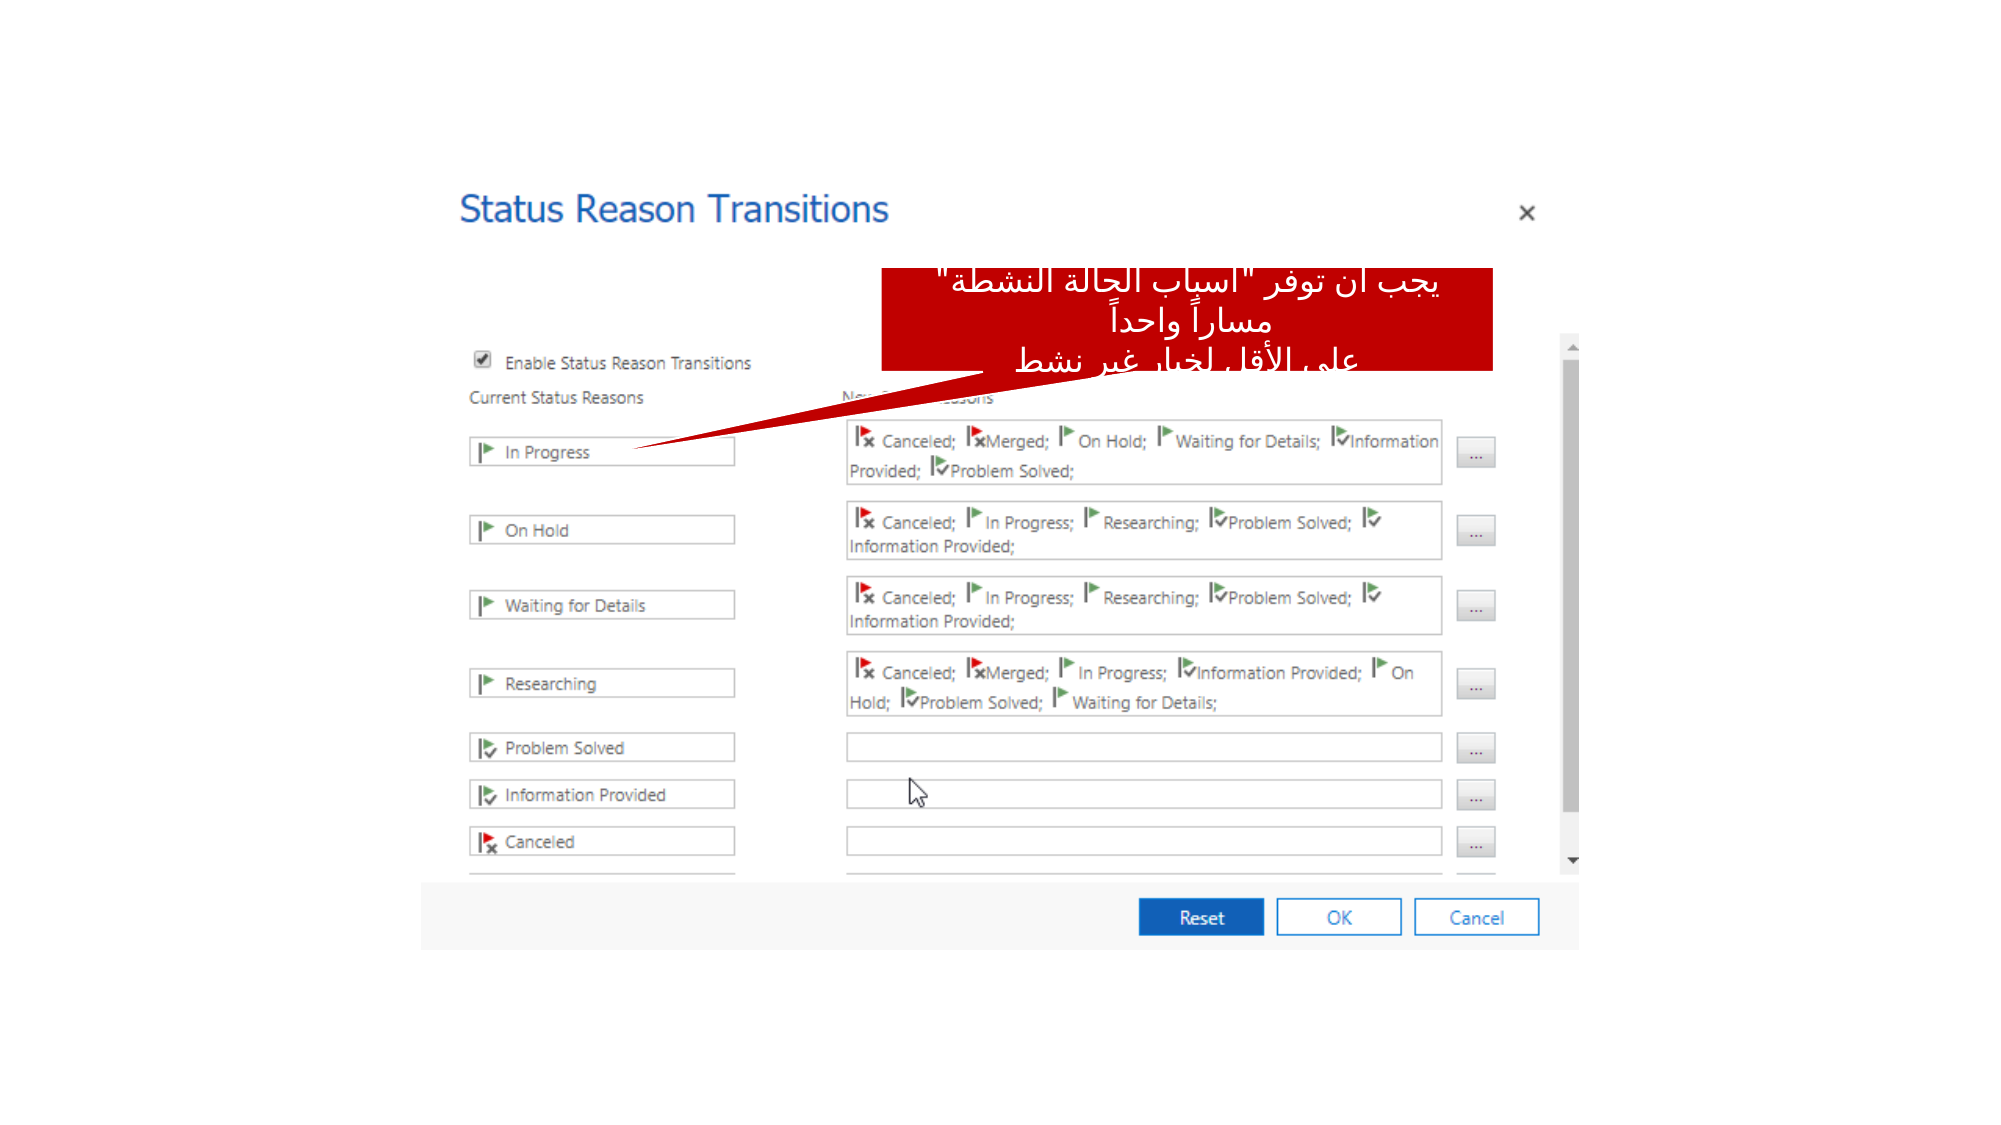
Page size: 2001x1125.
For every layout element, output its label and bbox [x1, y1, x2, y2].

picture [421, 174, 1579, 950]
